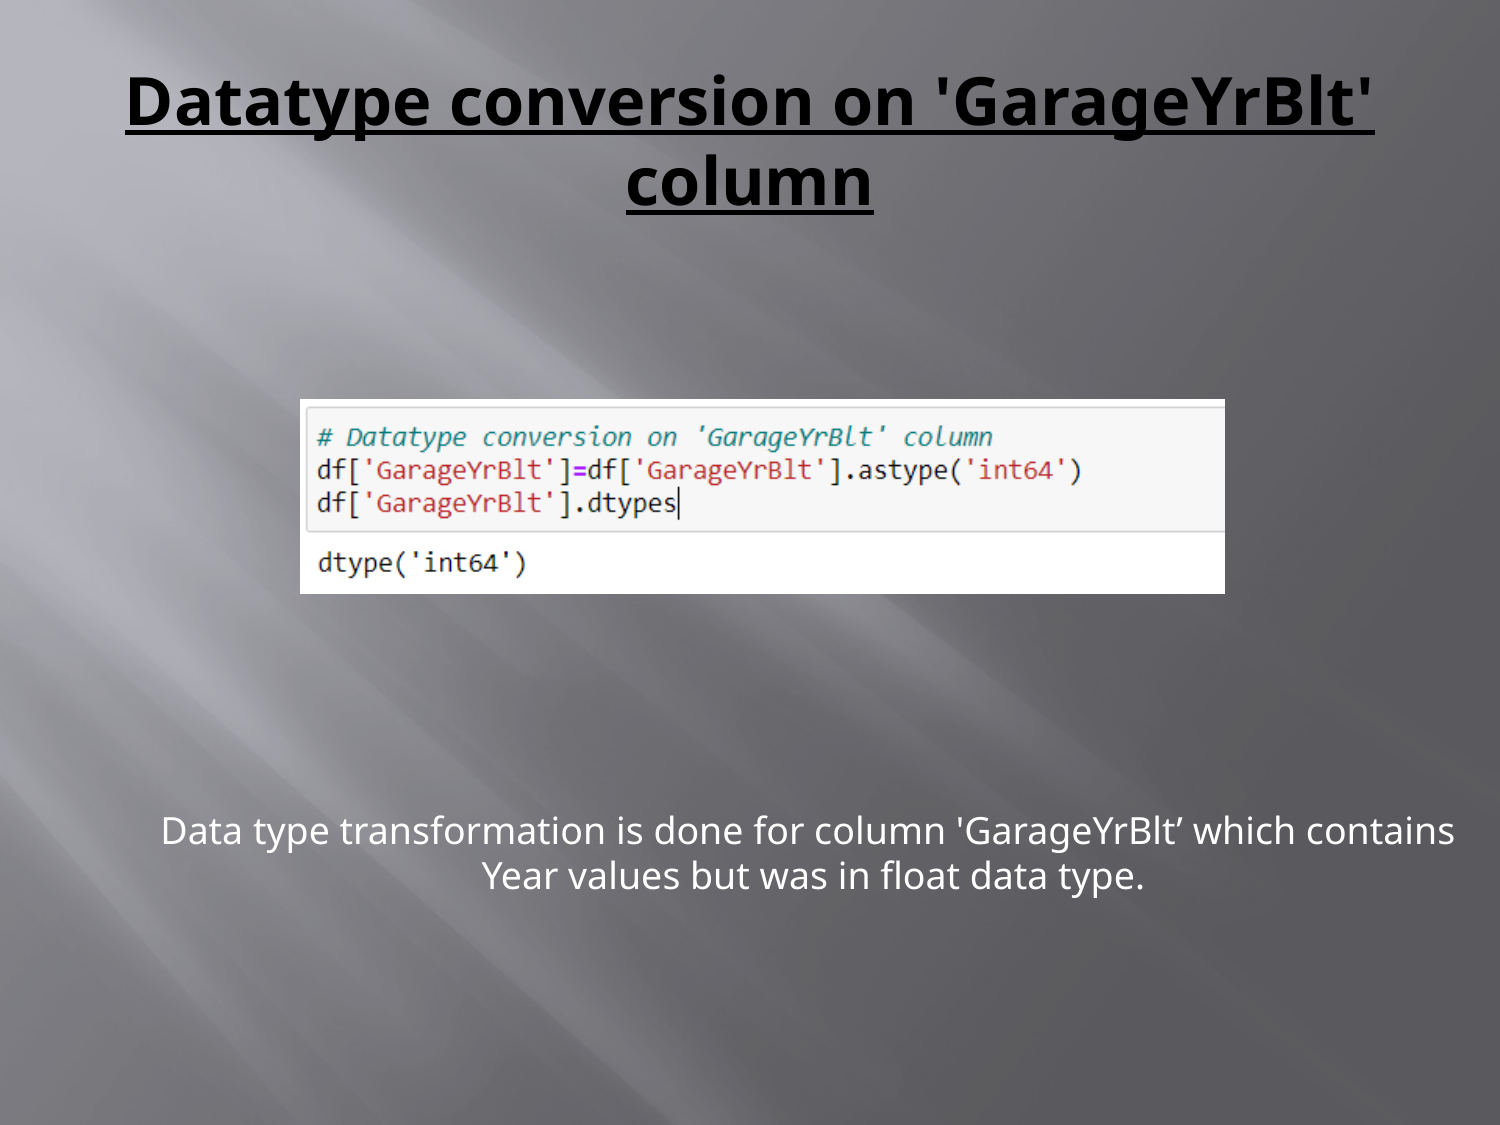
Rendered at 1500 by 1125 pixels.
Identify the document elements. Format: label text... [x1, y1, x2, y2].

picture [299, 399, 1226, 594]
text_box Data type transformation is done for column 'GarageYrBlt’ which contains Year values but was in float data type. [145, 799, 1482, 905]
title Datatype conversion on 'GarageYrBlt' column [75, 45, 1425, 233]
